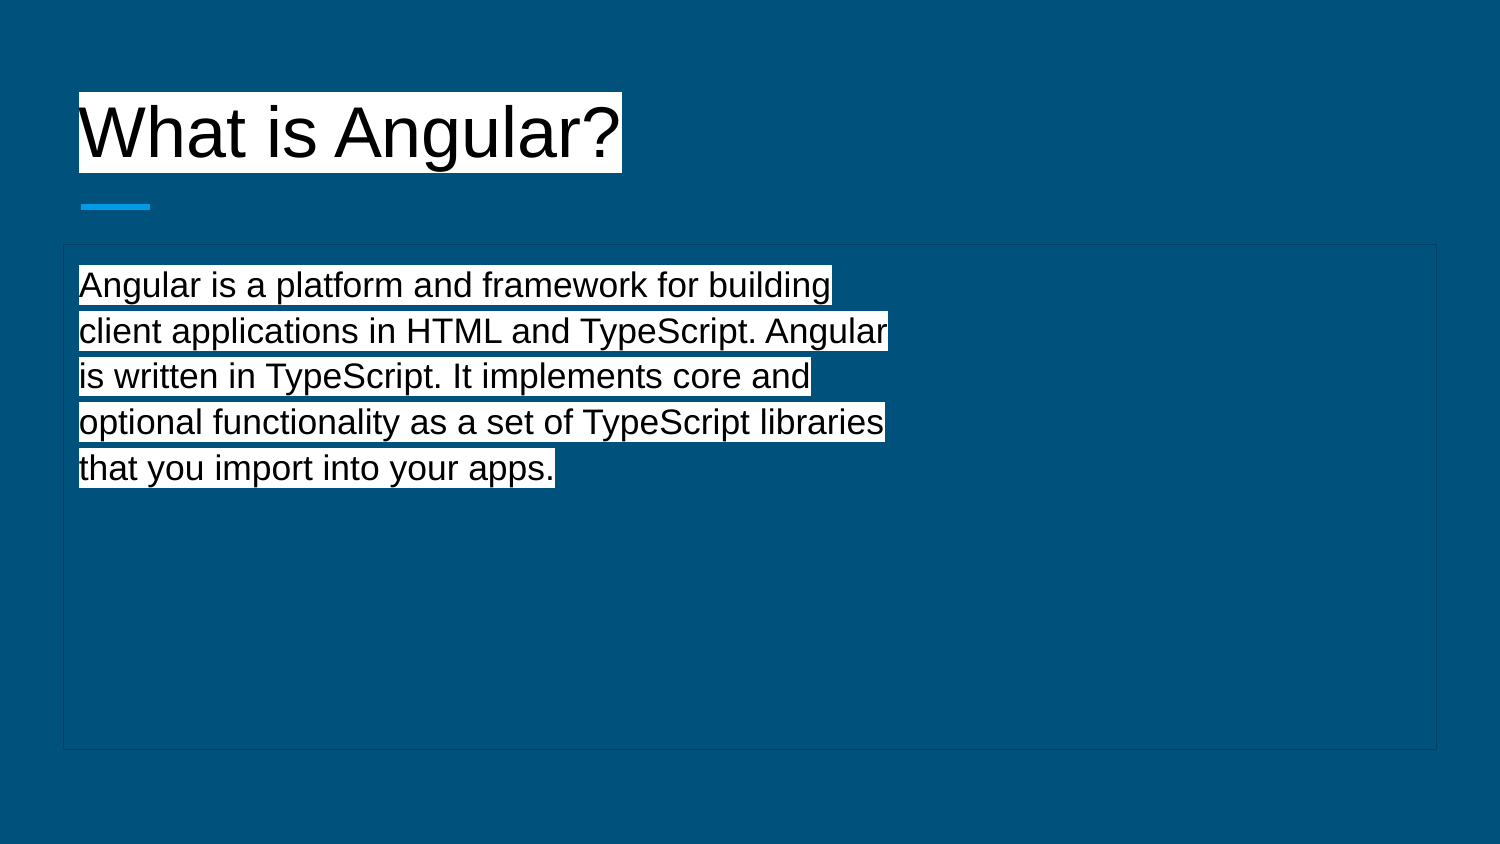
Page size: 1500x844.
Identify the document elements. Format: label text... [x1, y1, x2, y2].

title What is Angular? [63, 75, 1437, 188]
list Angular is a platform and framework for building client applications in HTML and TypeScript. Angular is written in TypeScript. It implements core and optional functionality as a set of TypeScript libraries that you import into your apps. [63, 244, 1437, 750]
